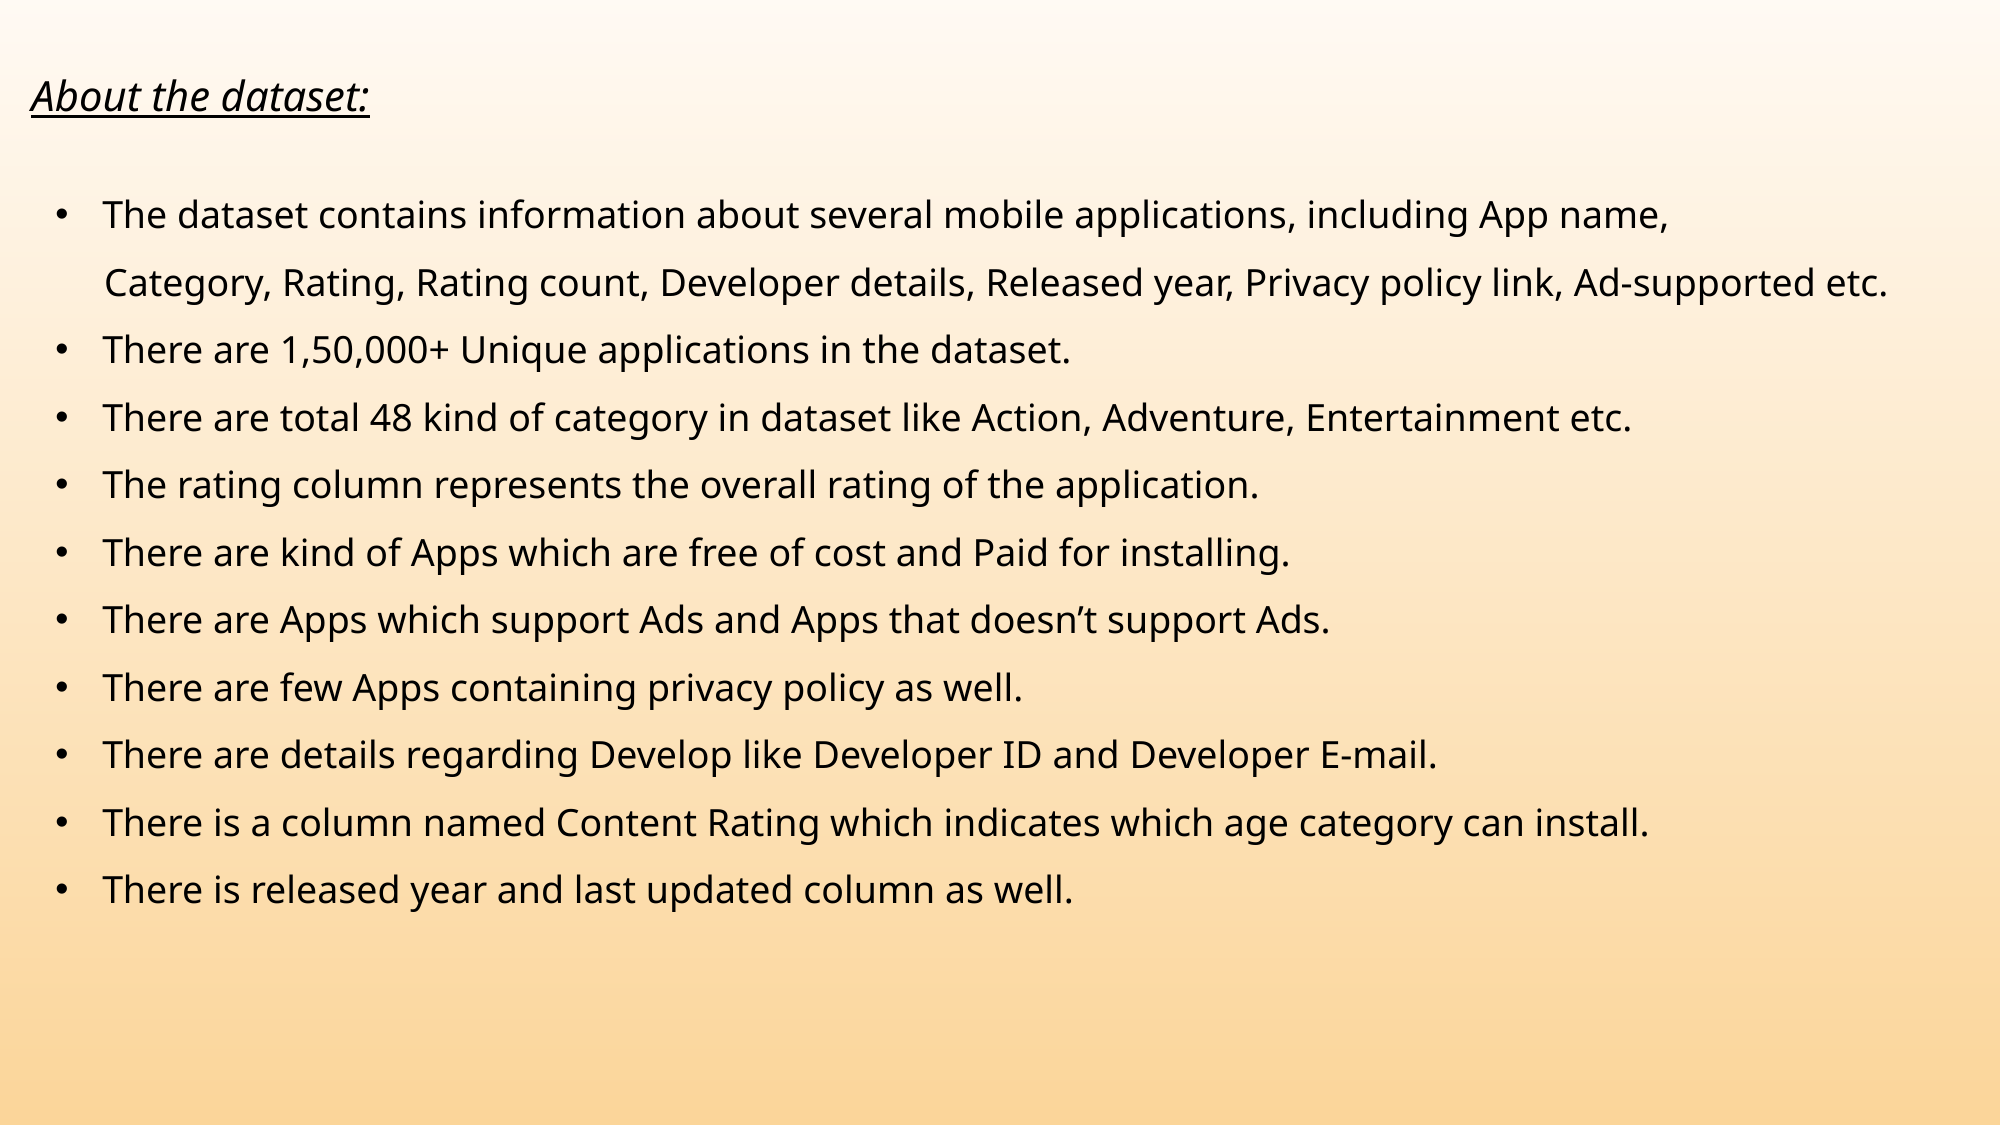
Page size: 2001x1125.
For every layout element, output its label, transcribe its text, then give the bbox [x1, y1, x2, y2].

text_box About the dataset: [16, 62, 385, 178]
text_box The dataset contains information about several mobile applications, including App name, Category, Rating, Rating count, Developer details, Released year, Privacy policy link, Ad-supported etc. There are 1,50,000+ Unique applications in the dataset. There are total 48 kind of category in dataset like Action, Adventure, Entertainment etc. The rating column represents the overall rating of the application. There are kind of Apps which are free of cost and Paid for installing. There are Apps which support Ads and Apps that doesn’t support Ads. There are few Apps containing privacy policy as well. There are details regarding Develop like Developer ID and Developer E-mail. There is a column named Content Rating which indicates which age category can install. There is released year and last updated column as well. [40, 161, 2000, 919]
